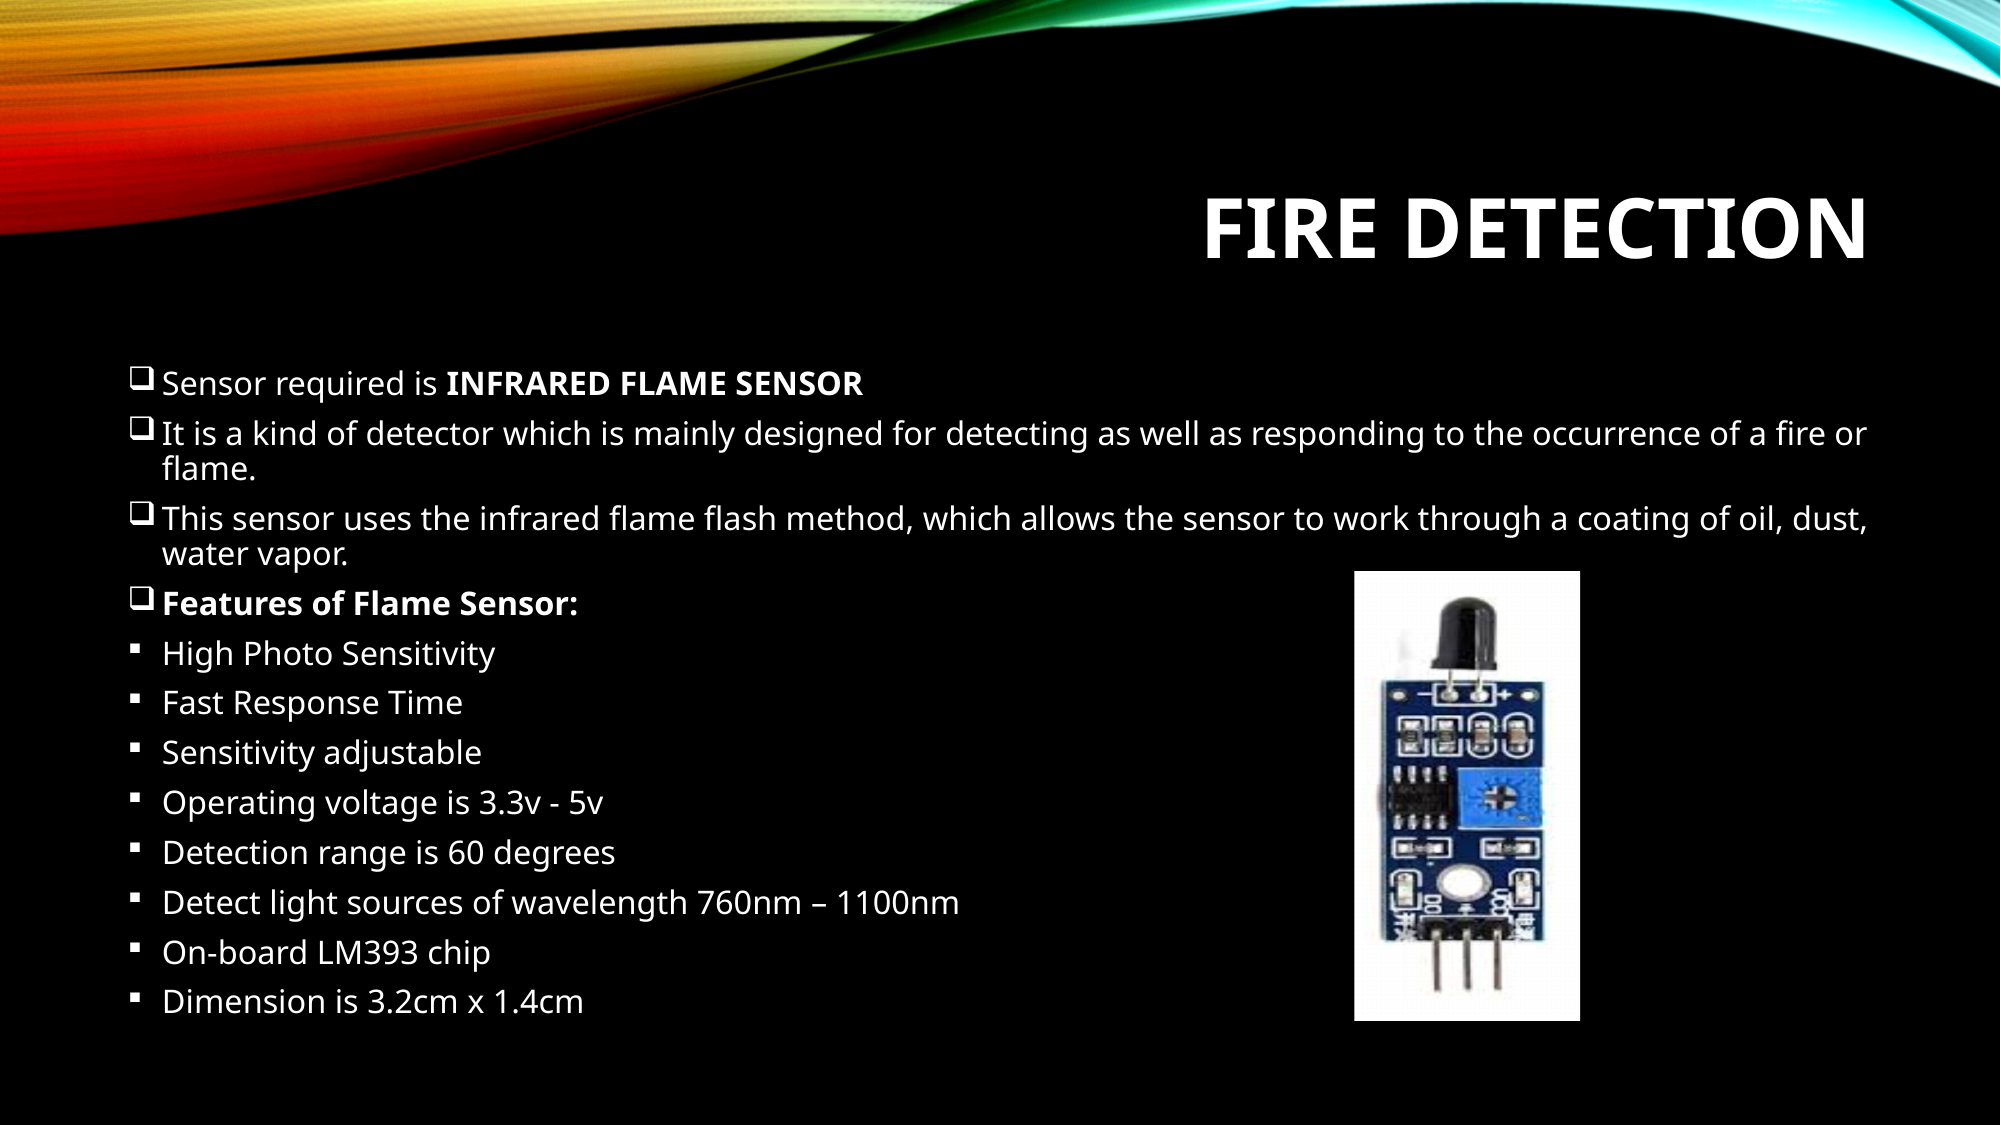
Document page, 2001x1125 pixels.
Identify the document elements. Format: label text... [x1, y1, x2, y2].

picture [0, 0, 2000, 237]
list Sensor required is INFRARED FLAME SENSOR It is a kind of detector which is mainly designed for detecting as well as responding to the occurrence of a fire or flame. This sensor uses the infrared flame flash method, which allows the sensor to work through a coating of oil, dust, water vapor. Features of Flame Sensor: High Photo Sensitivity Fast Response Time Sensitivity adjustable Operating voltage is 3.3v - 5v Detection range is 60 degrees Detect light sources of wavelength 760nm – 1100nm On-board LM393 chip Dimension is 3.2cm x 1.4cm [112, 360, 1888, 1038]
title FIRE DETECTION [474, 125, 1888, 338]
picture [1242, 571, 1692, 1021]
